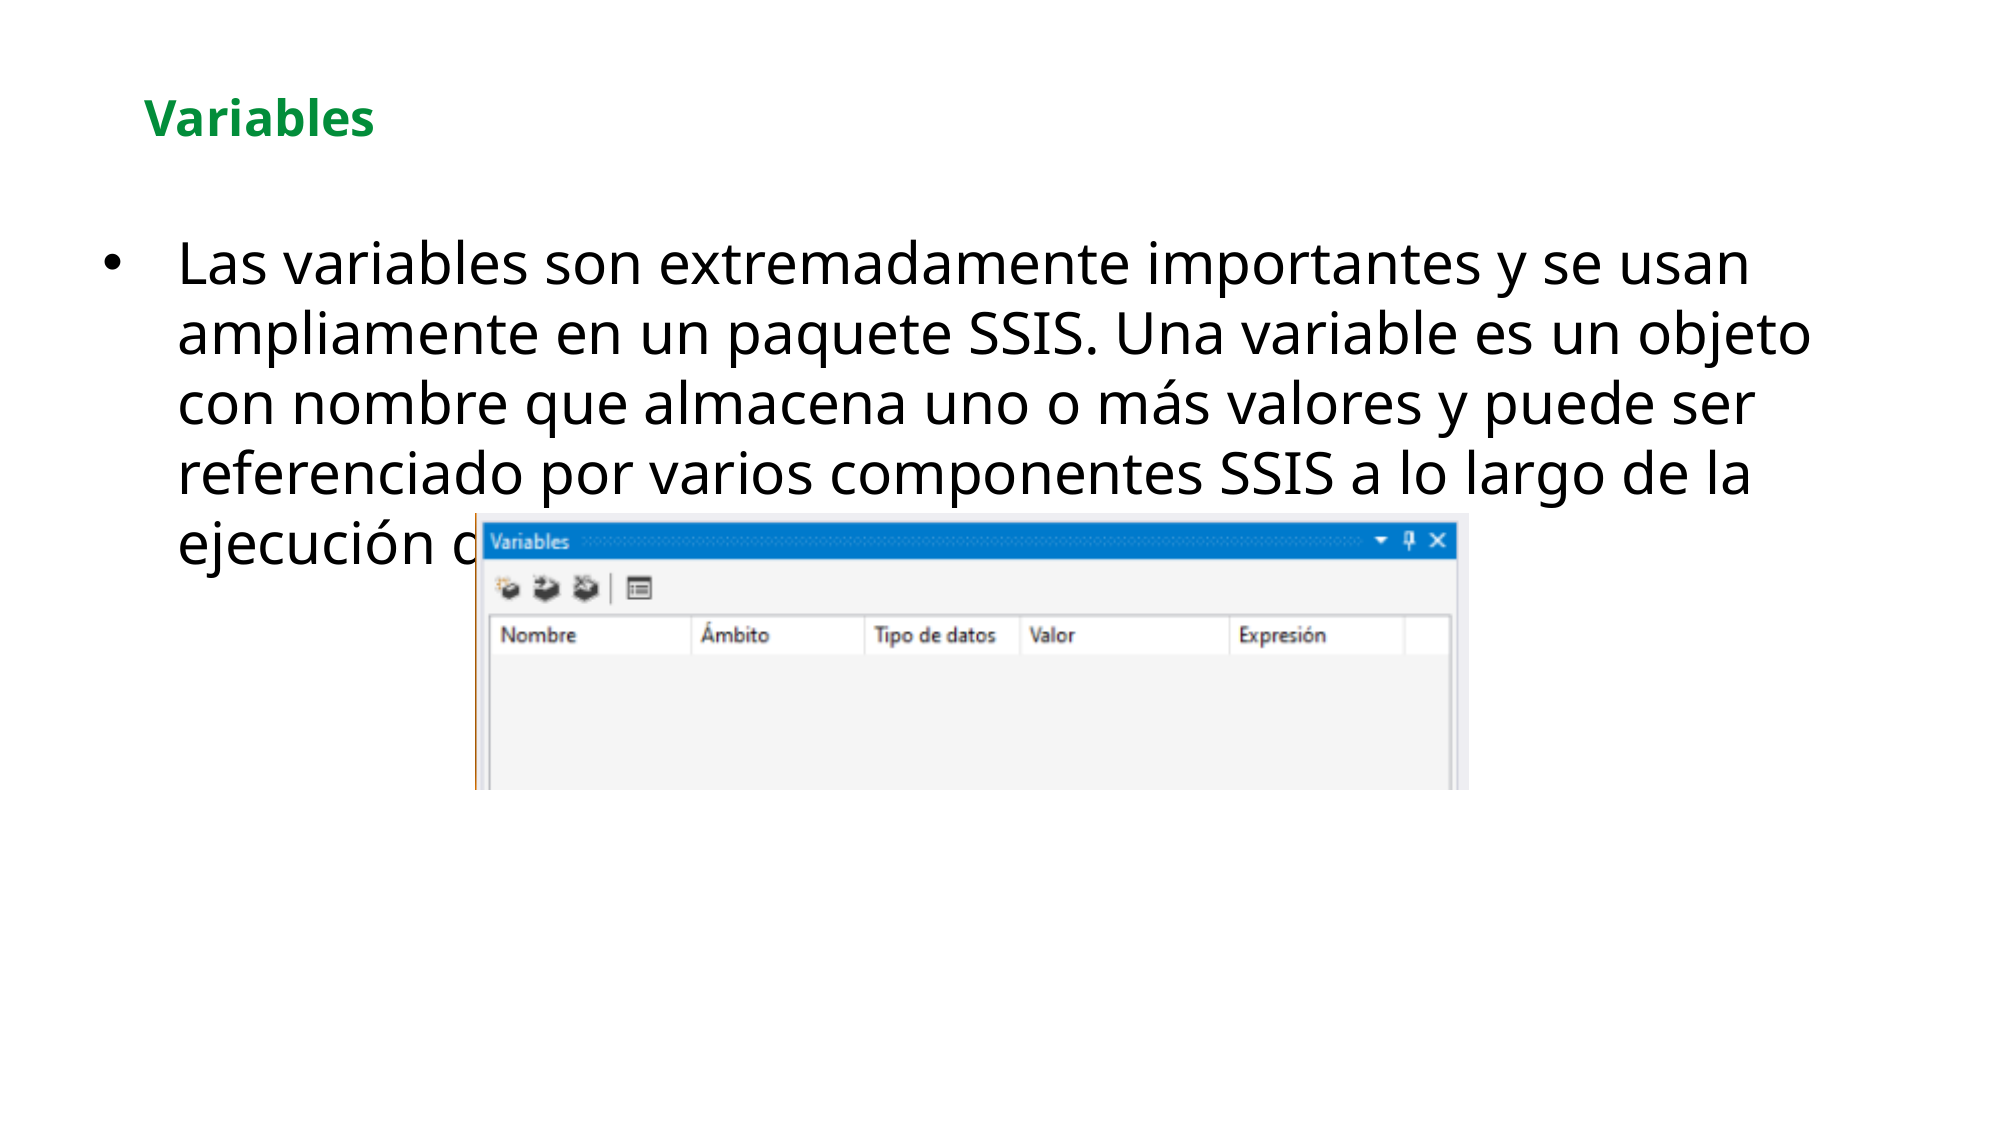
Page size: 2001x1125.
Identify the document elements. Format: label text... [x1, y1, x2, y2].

picture [474, 513, 1469, 790]
text_box Variables [129, 79, 1095, 155]
text_box Las variables son extremadamente importantes y se usan ampliamente en un paquete SSIS. Una variable es un objeto con nombre que almacena uno o más valores y puede ser referenciado por varios componentes SSIS a lo largo de la ejecución del paquete. [87, 218, 1905, 584]
